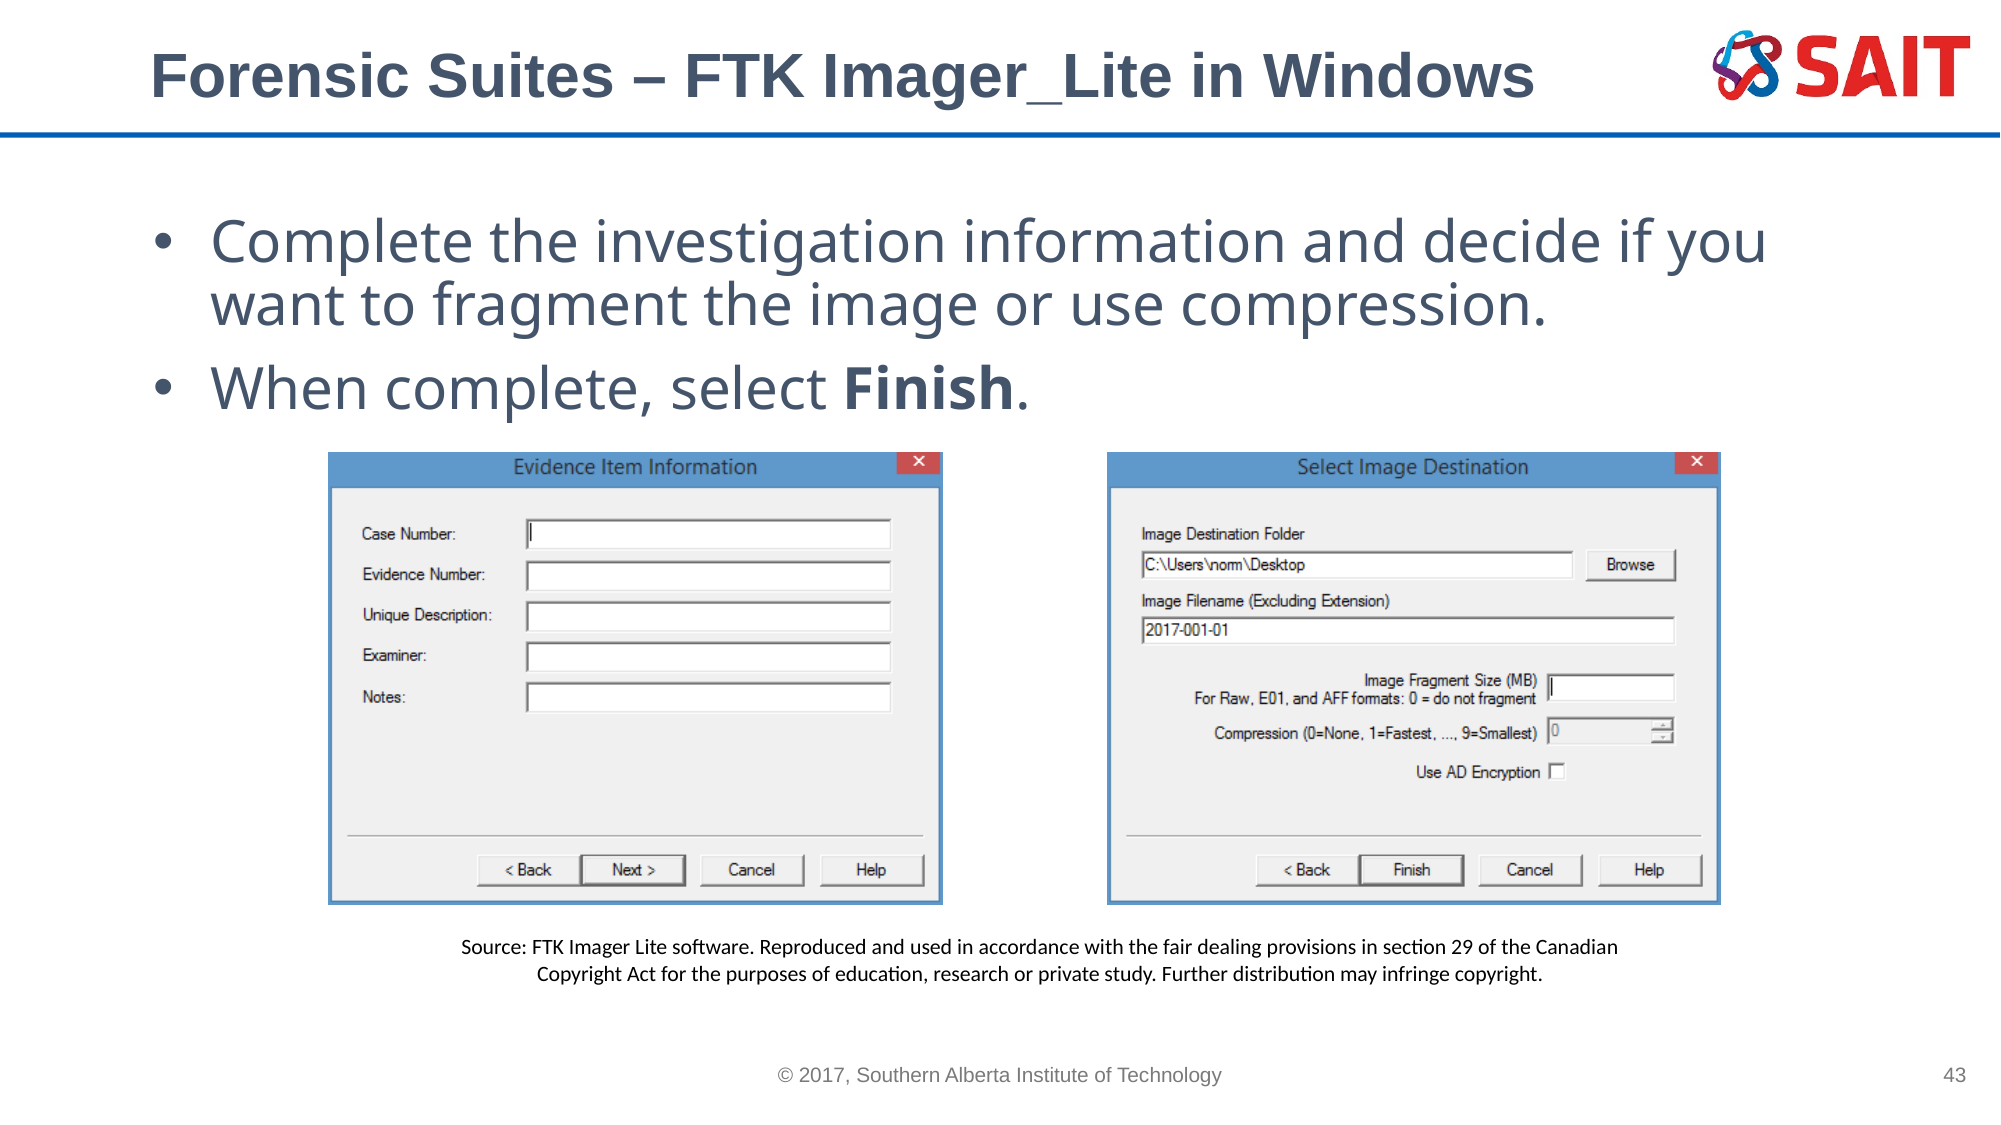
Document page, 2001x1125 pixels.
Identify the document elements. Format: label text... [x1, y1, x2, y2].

list Complete the investigation information and decide if you want to fragment the image or use compression. When complete, select Finish. [138, 204, 1854, 1020]
picture [1107, 452, 1721, 905]
title Forensic Suites – FTK Imager_Lite in Windows [135, 25, 1600, 129]
text_box Source: FTK Imager Lite software. Reproduced and used in accordance with the fair dealing provisions in section 29 of the Canadian Copyright Act for the purposes of education, research or private study. Further distribution may infringe copyright. [425, 925, 1656, 993]
picture [1682, 0, 2000, 130]
picture [328, 452, 943, 905]
